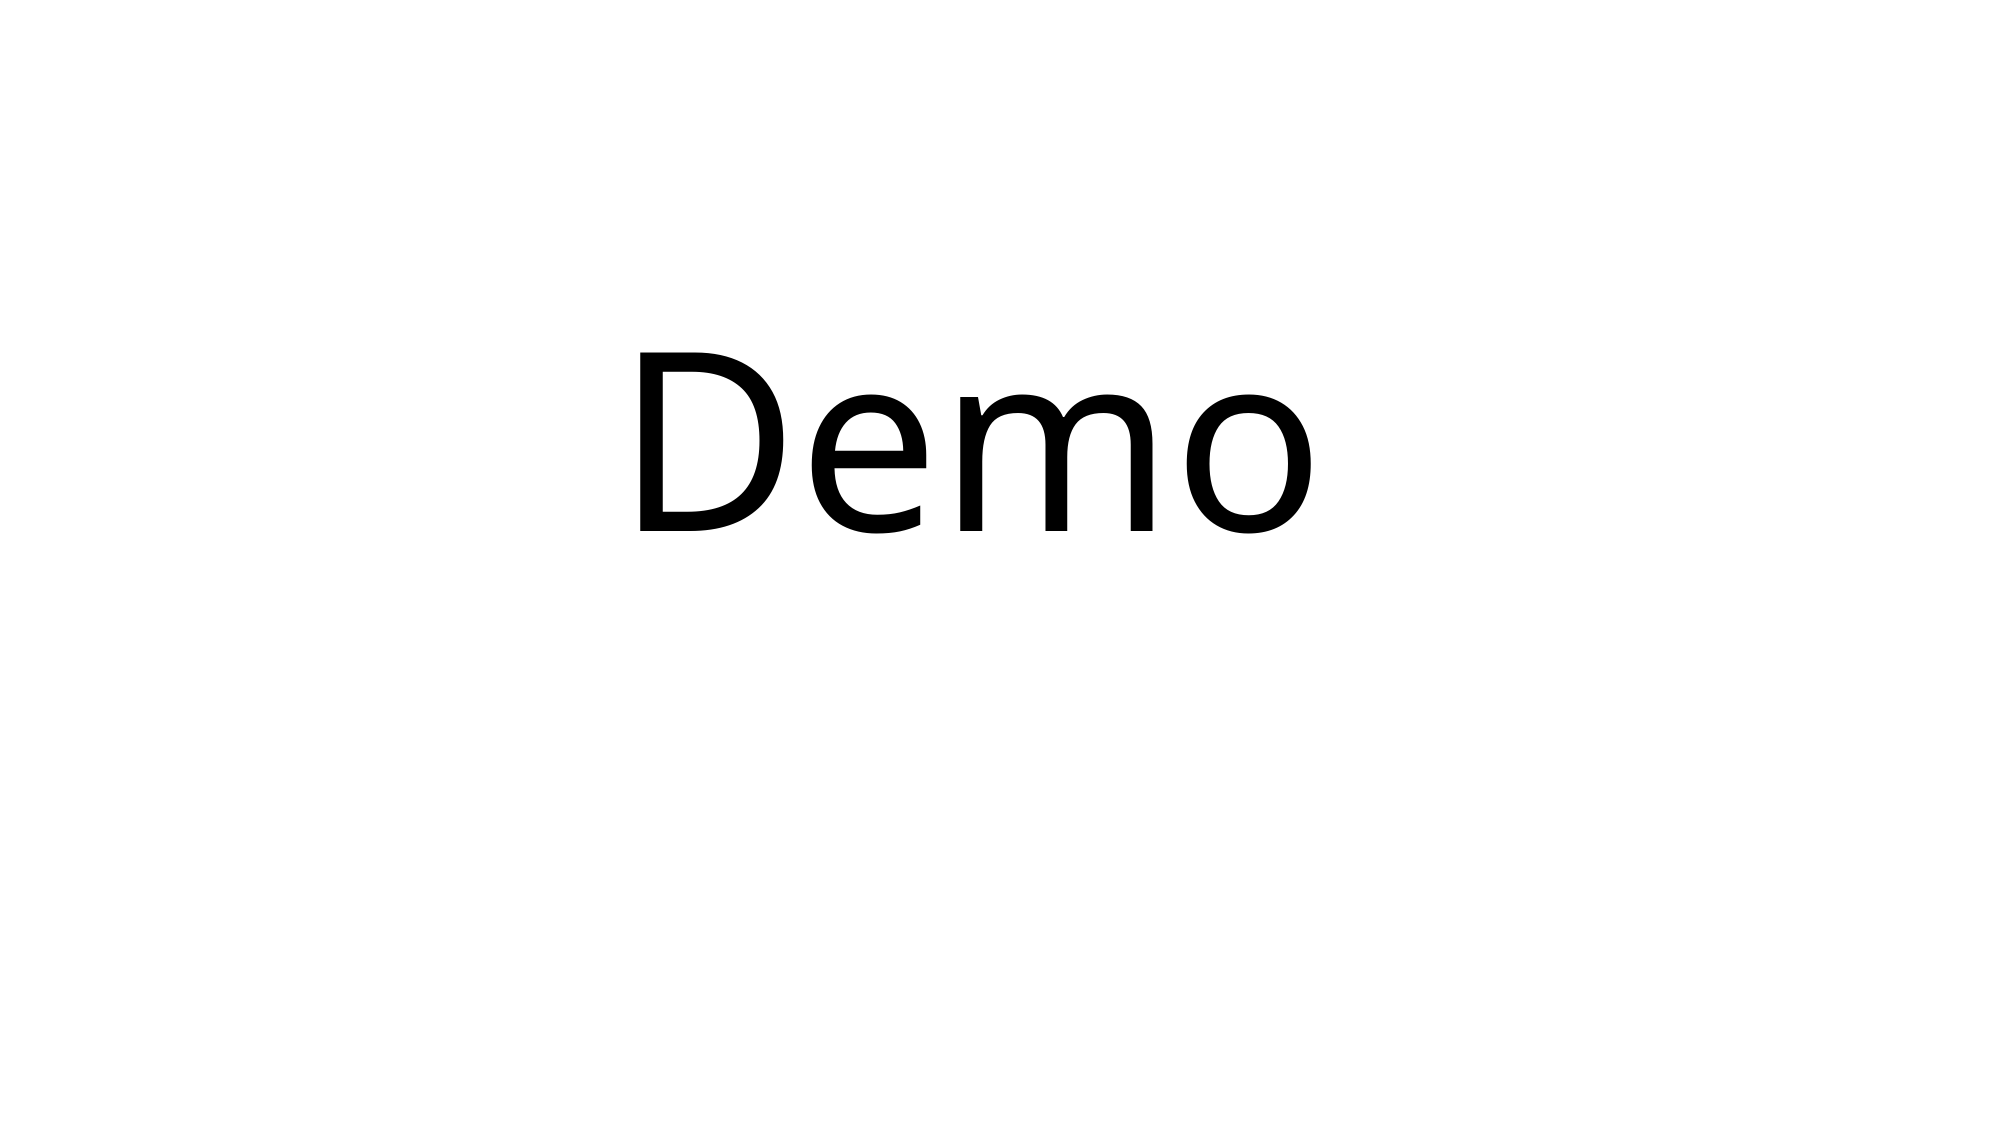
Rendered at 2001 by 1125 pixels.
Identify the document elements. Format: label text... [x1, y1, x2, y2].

text_box Demo [70, 278, 1871, 622]
